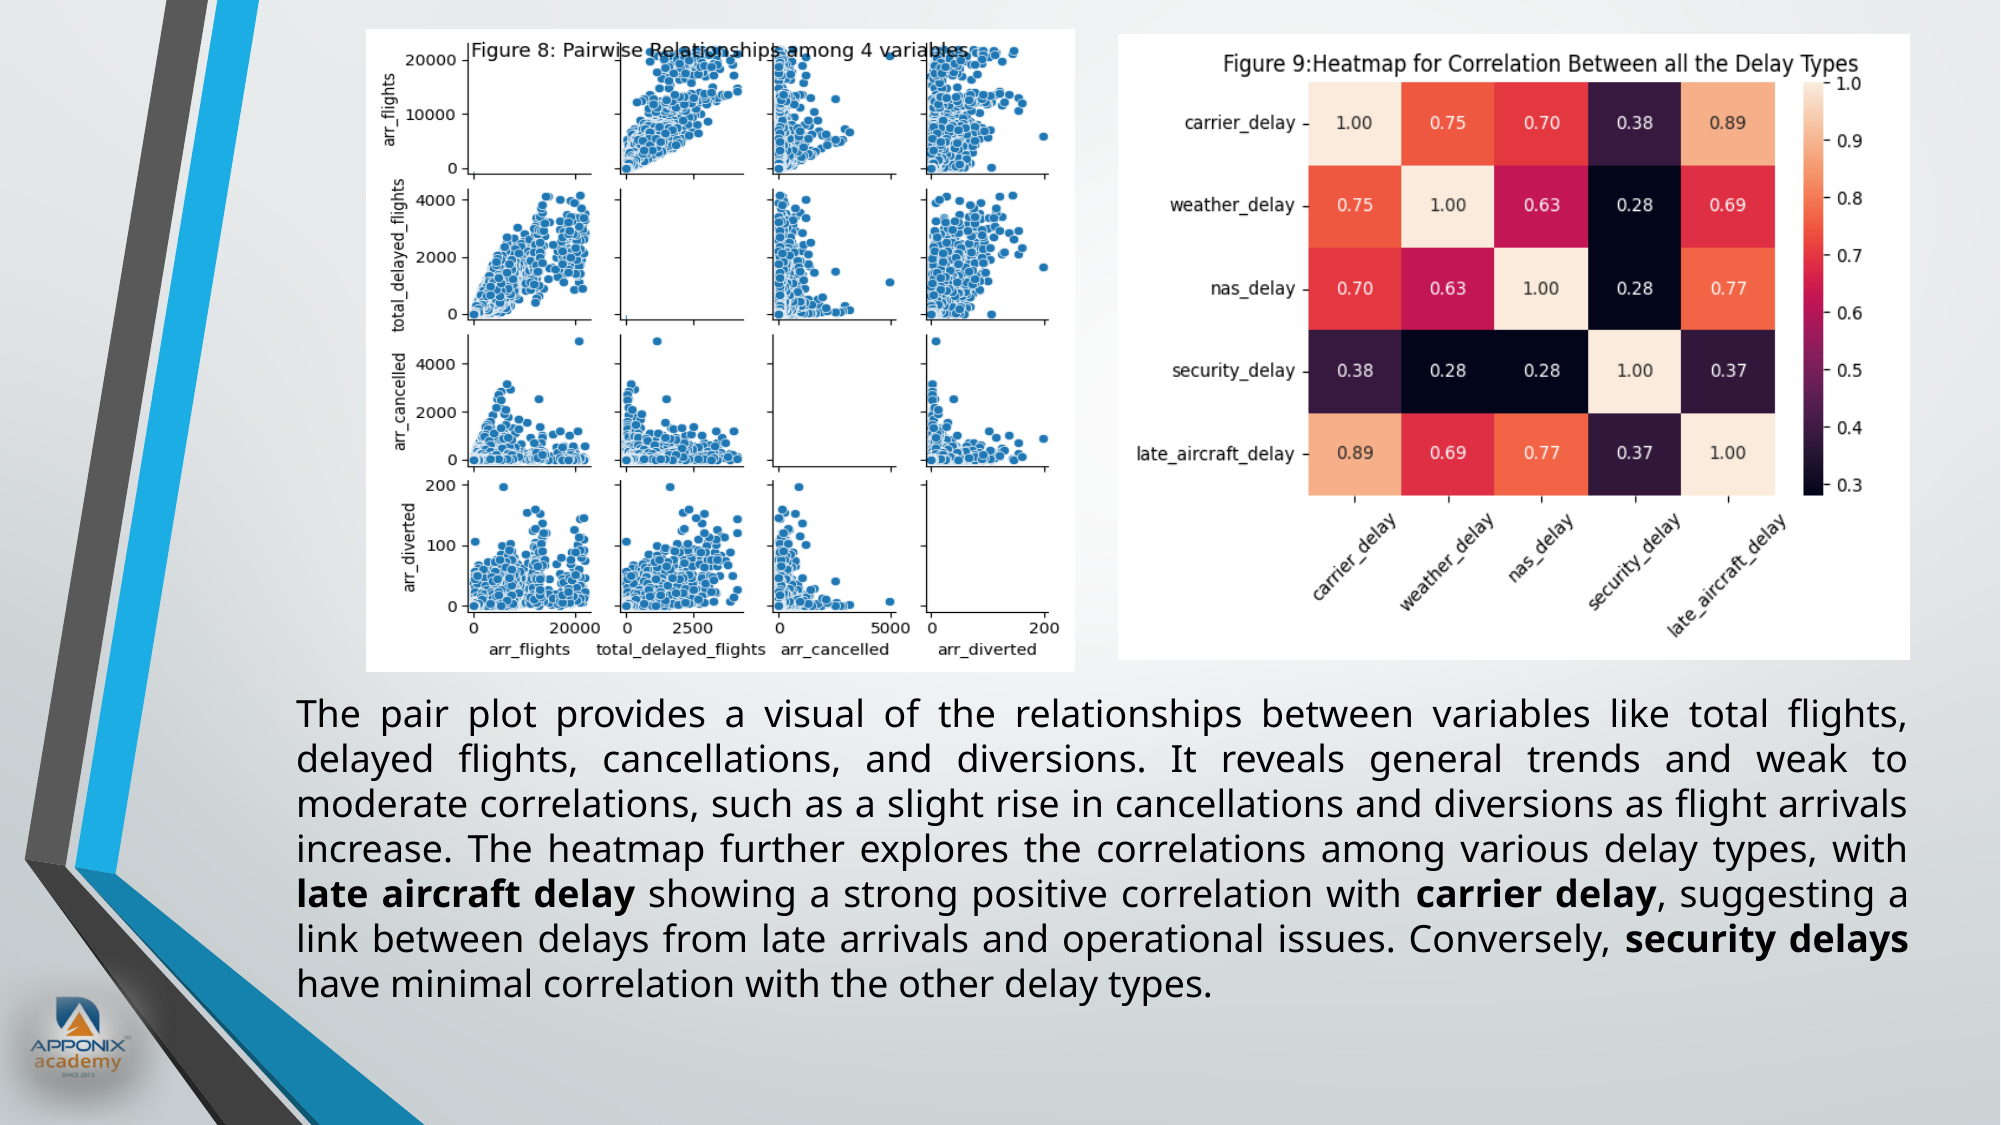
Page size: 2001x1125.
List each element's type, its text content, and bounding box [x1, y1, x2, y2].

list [365, 28, 1076, 673]
picture [0, 949, 179, 1125]
title The pair plot provides a visual of the relationships between variables like total flights, delayed flights, cancellations, and diversions. It reveals general trends and weak to moderate correlations, such as a slight rise in cancellations and diversions as flight arrivals increase. The heatmap further explores the correlations among various delay types, with late aircraft delay showing a strong positive correlation with carrier delay, suggesting a link between delays from late arrivals and operational issues. Conversely, security delays have minimal correlation with the other delay types. [280, 671, 1925, 1023]
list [1118, 34, 1911, 661]
